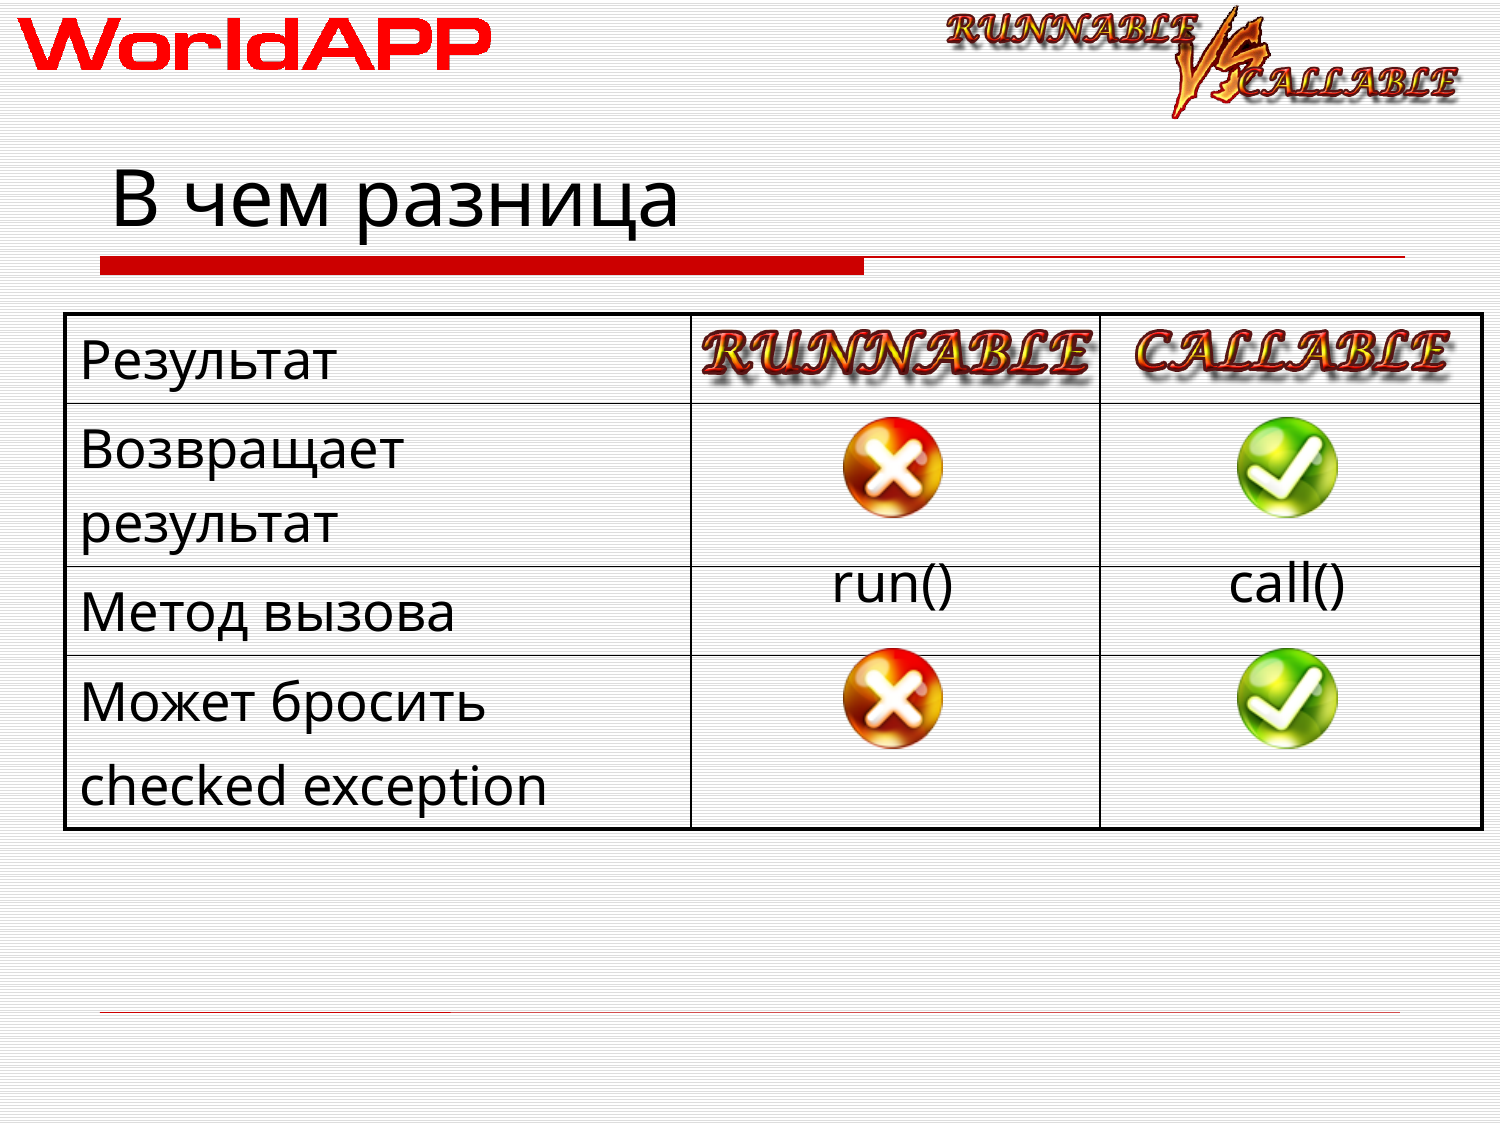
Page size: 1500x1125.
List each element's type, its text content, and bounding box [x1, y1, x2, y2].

table_cell Может бросить checked exception [67, 656, 690, 827]
table_cell Метод вызова [67, 567, 690, 655]
picture [17, 18, 491, 70]
title В чем разница [94, 50, 1407, 250]
table_cell [692, 567, 1099, 655]
picture [842, 648, 944, 750]
text_box run() [817, 541, 969, 622]
table_cell [1101, 466, 1480, 566]
table_cell [1101, 656, 1480, 827]
table_cell Возвращает результат [67, 404, 690, 566]
table_cell [1101, 567, 1480, 655]
picture [681, 236, 1483, 519]
table_header Результат [67, 316, 676, 403]
picture [1237, 648, 1338, 750]
text_box call() [1213, 541, 1361, 622]
table_cell [692, 475, 1099, 566]
table_cell [692, 656, 1099, 827]
picture [938, 0, 1486, 150]
